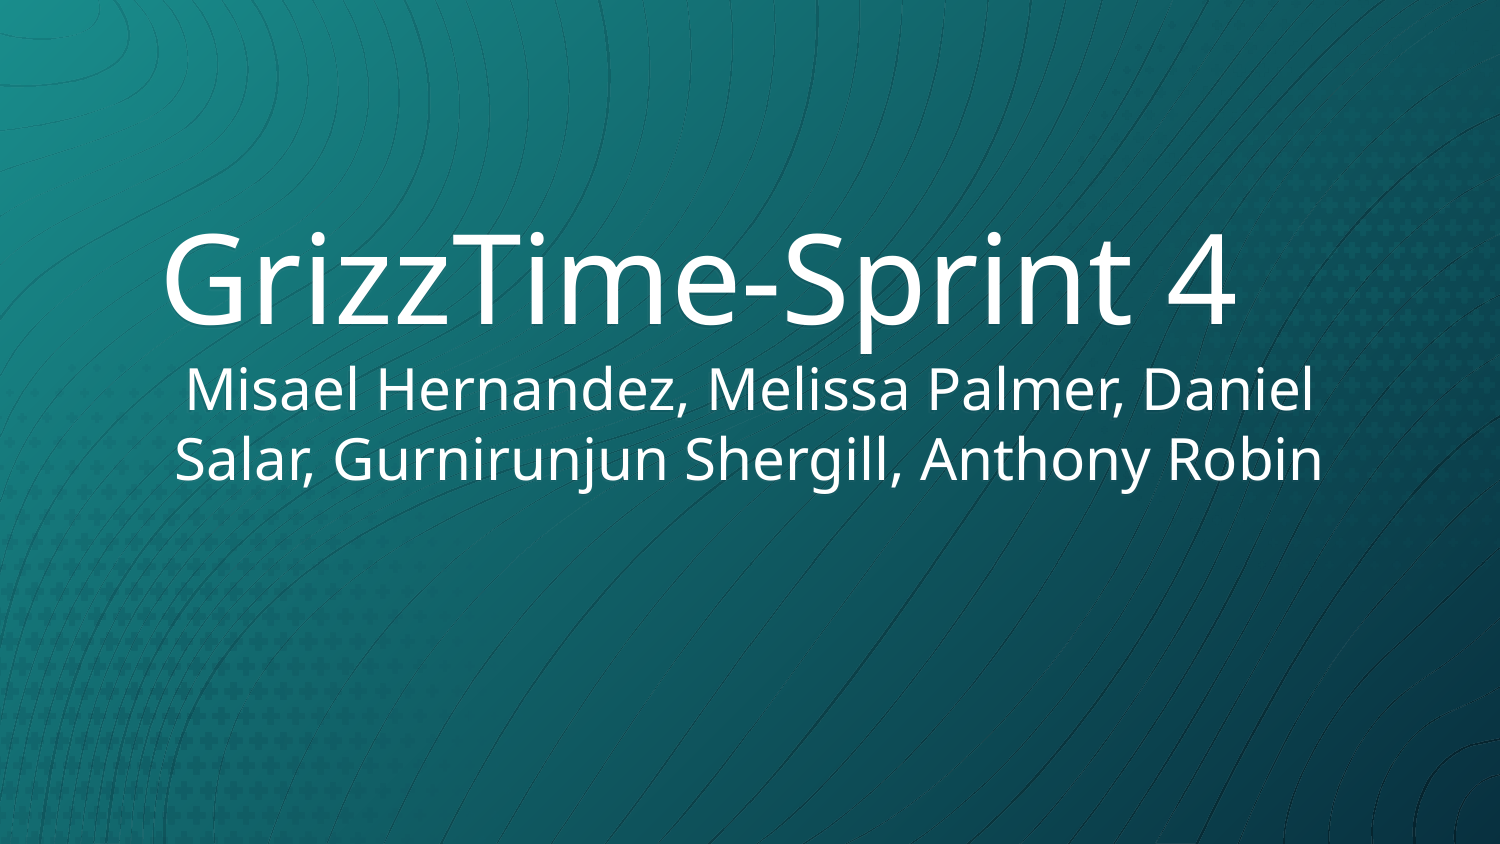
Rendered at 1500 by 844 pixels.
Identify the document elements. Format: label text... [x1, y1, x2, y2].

title GrizzTime-Sprint 4 Misael Hernandez, Melissa Palmer, Daniel Salar, Gurnirunjun Shergill, Anthony Robin [159, 326, 1340, 517]
